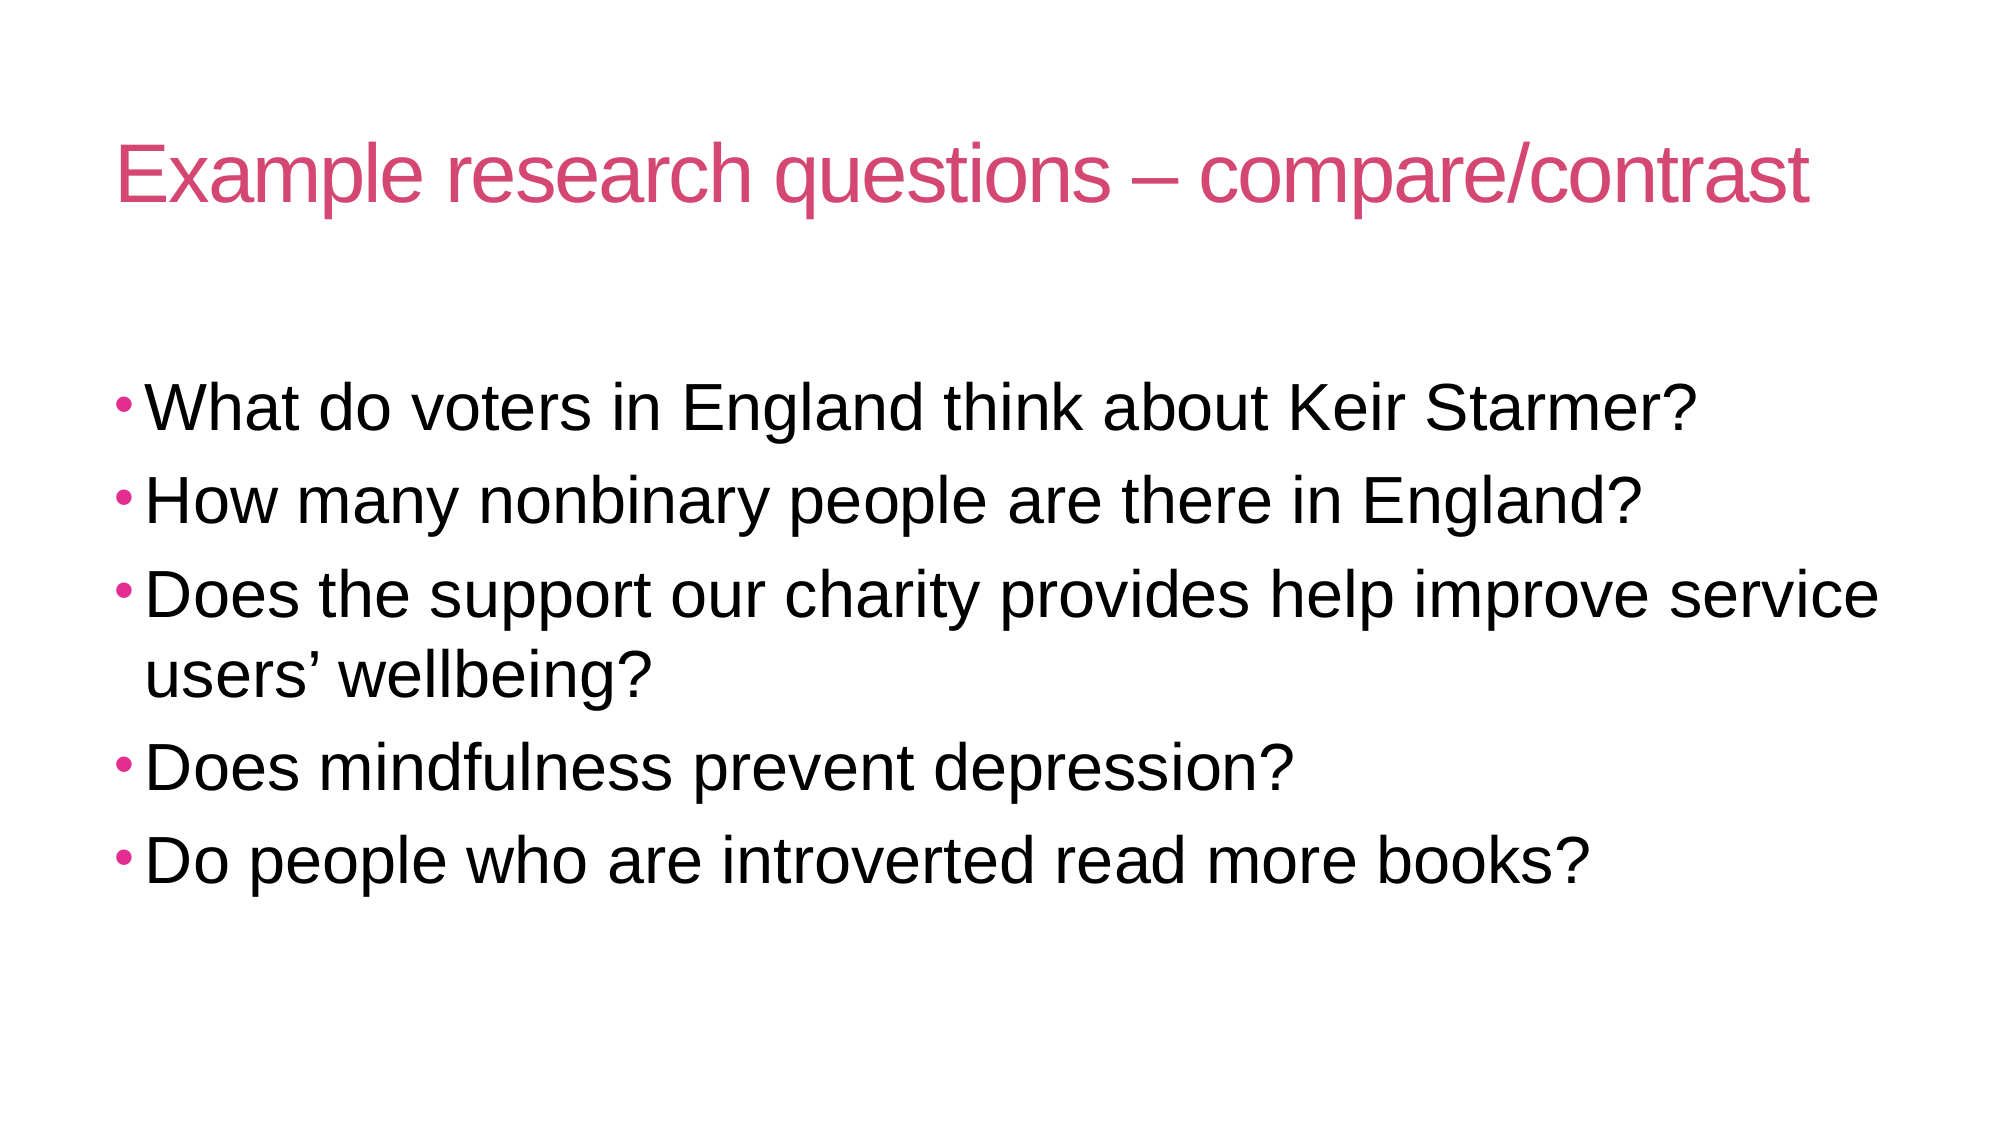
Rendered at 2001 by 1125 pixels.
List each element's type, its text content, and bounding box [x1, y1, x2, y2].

title Example research questions – compare/contrast [99, 87, 1900, 250]
list What do voters in England think about Keir Starmer? How many nonbinary people are there in England? Does the support our charity provides help improve service users’ wellbeing? Does mindfulness prevent depression? Do people who are introverted read more books? [99, 262, 1900, 1063]
